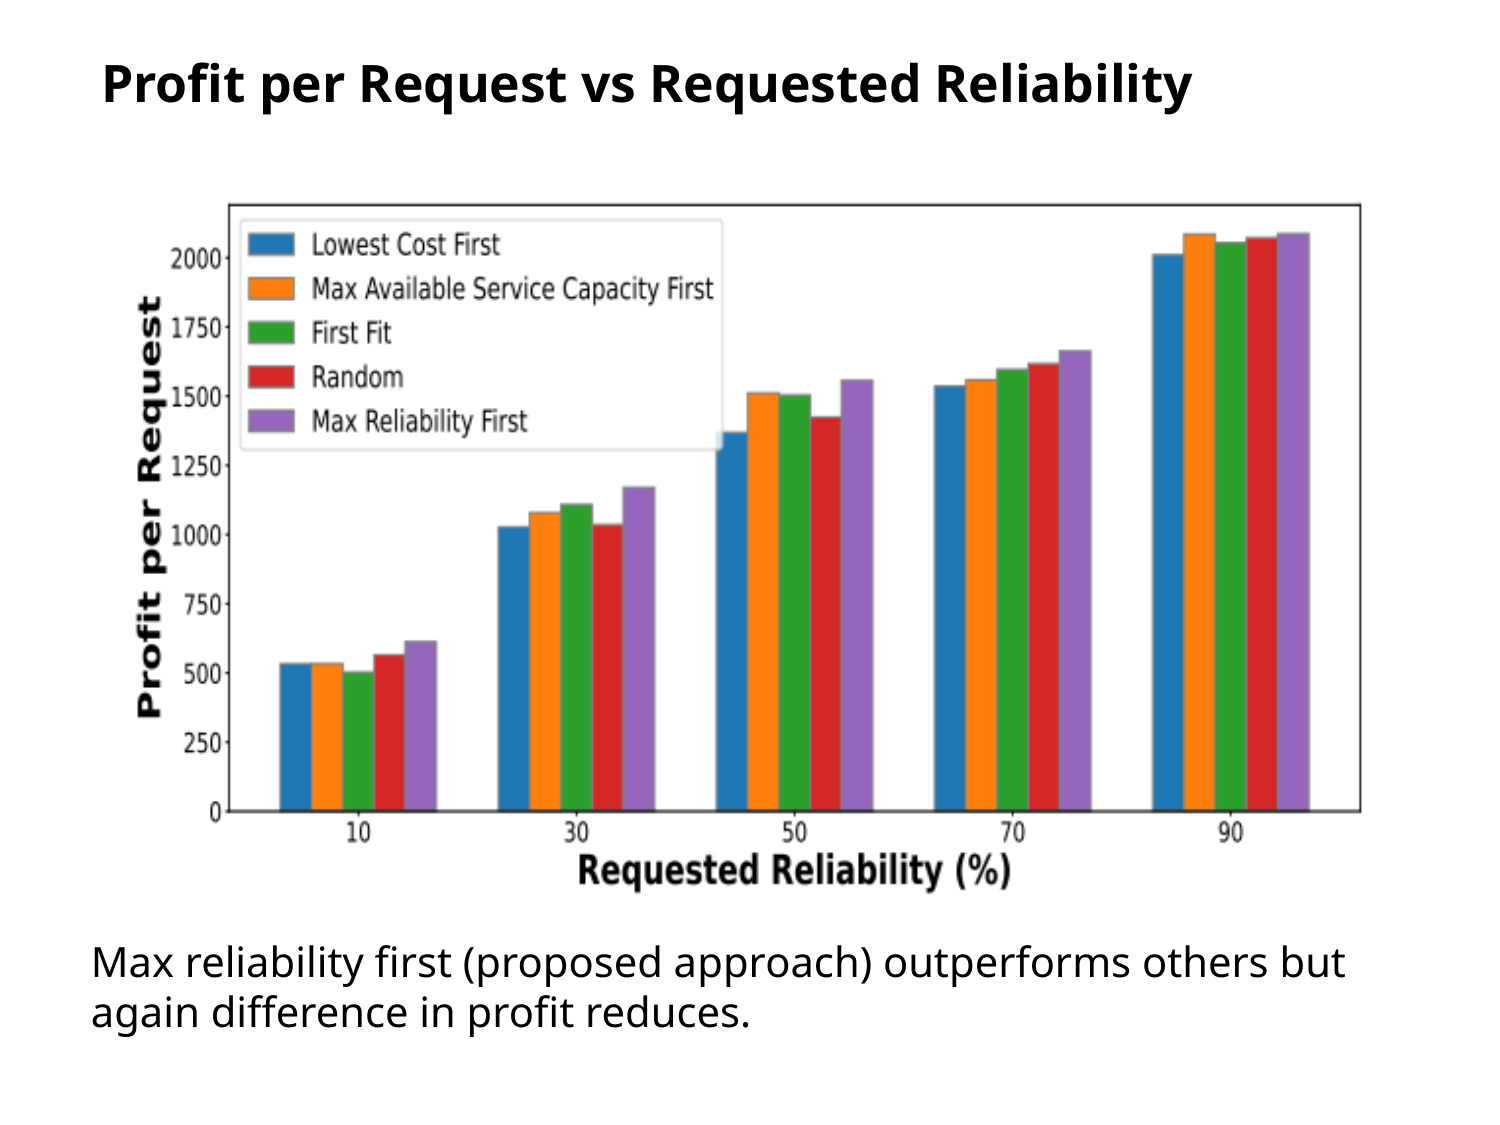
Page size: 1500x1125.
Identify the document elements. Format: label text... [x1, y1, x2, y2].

picture [96, 189, 1403, 909]
list Profit per Request vs Requested Reliability [86, 16, 1366, 148]
text_box Max reliability first (proposed approach) outperforms others but again difference in profit reduces. [75, 920, 1418, 1051]
